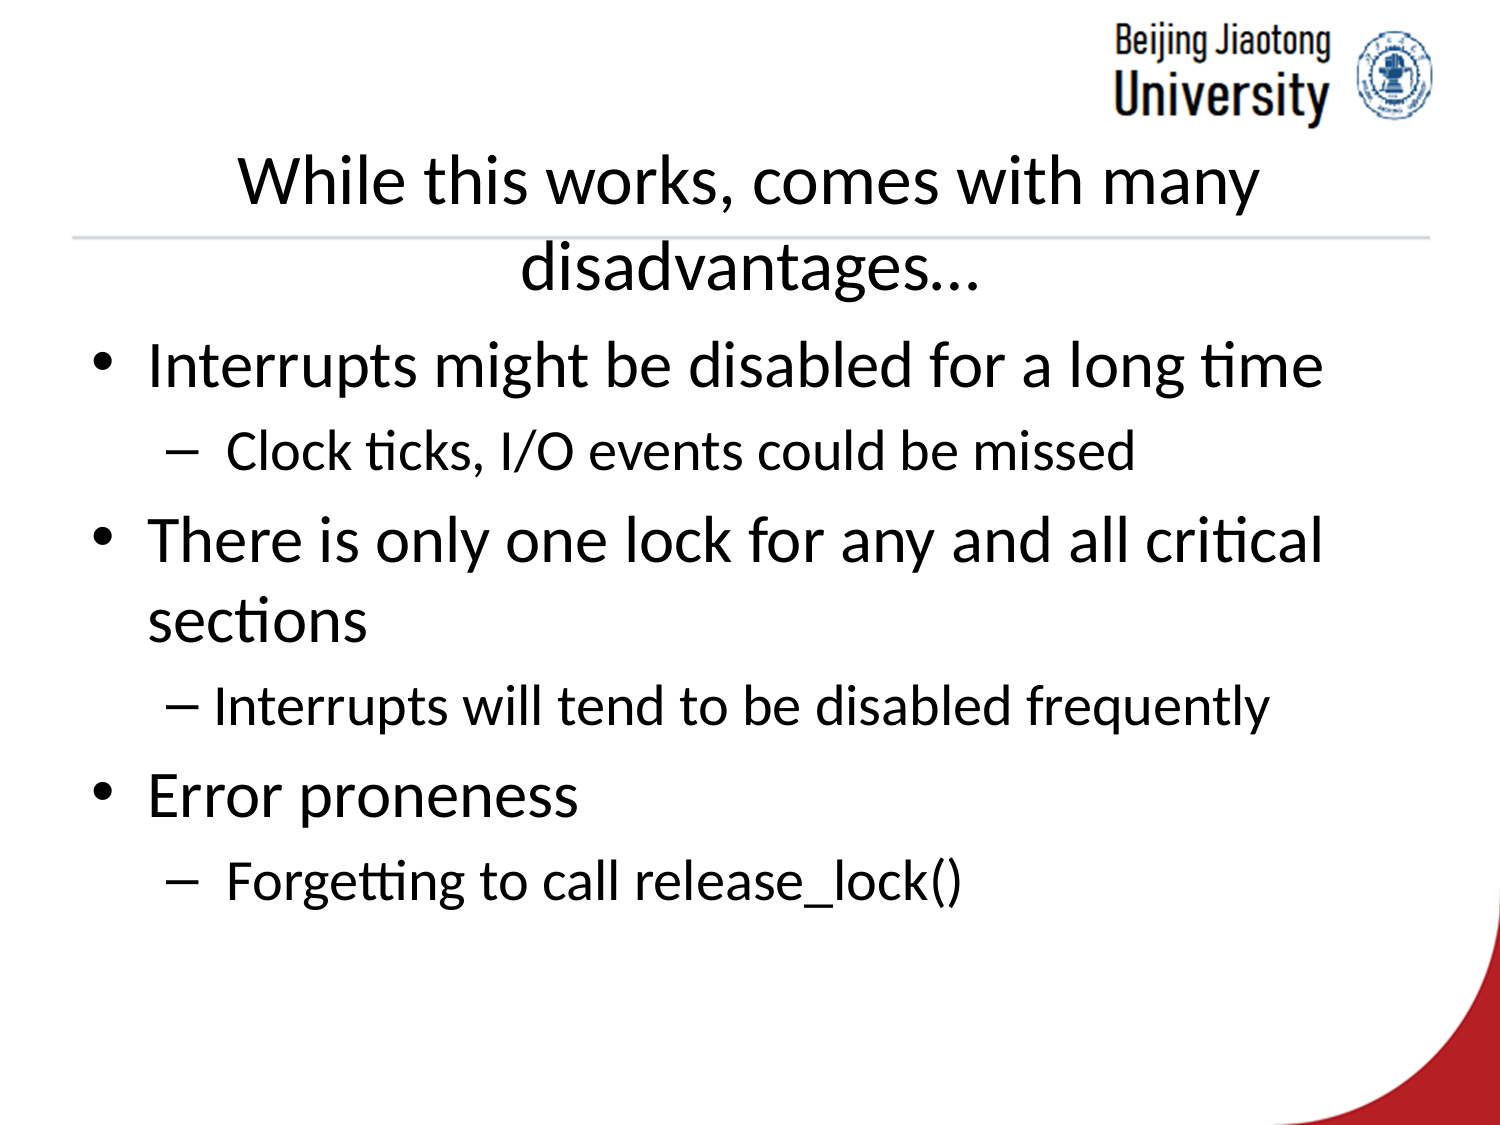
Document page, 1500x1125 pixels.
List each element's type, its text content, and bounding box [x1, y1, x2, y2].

picture [0, 0, 1500, 1125]
list Interrupts might be disabled for a long time Clock ticks, I/O events could be missed There is only one lock for any and all critical sections Interrupts will tend to be disabled frequently Error proneness Forgetting to call release_lock() [76, 312, 1427, 1056]
title While this works, comes with many disadvantages… [75, 125, 1425, 313]
